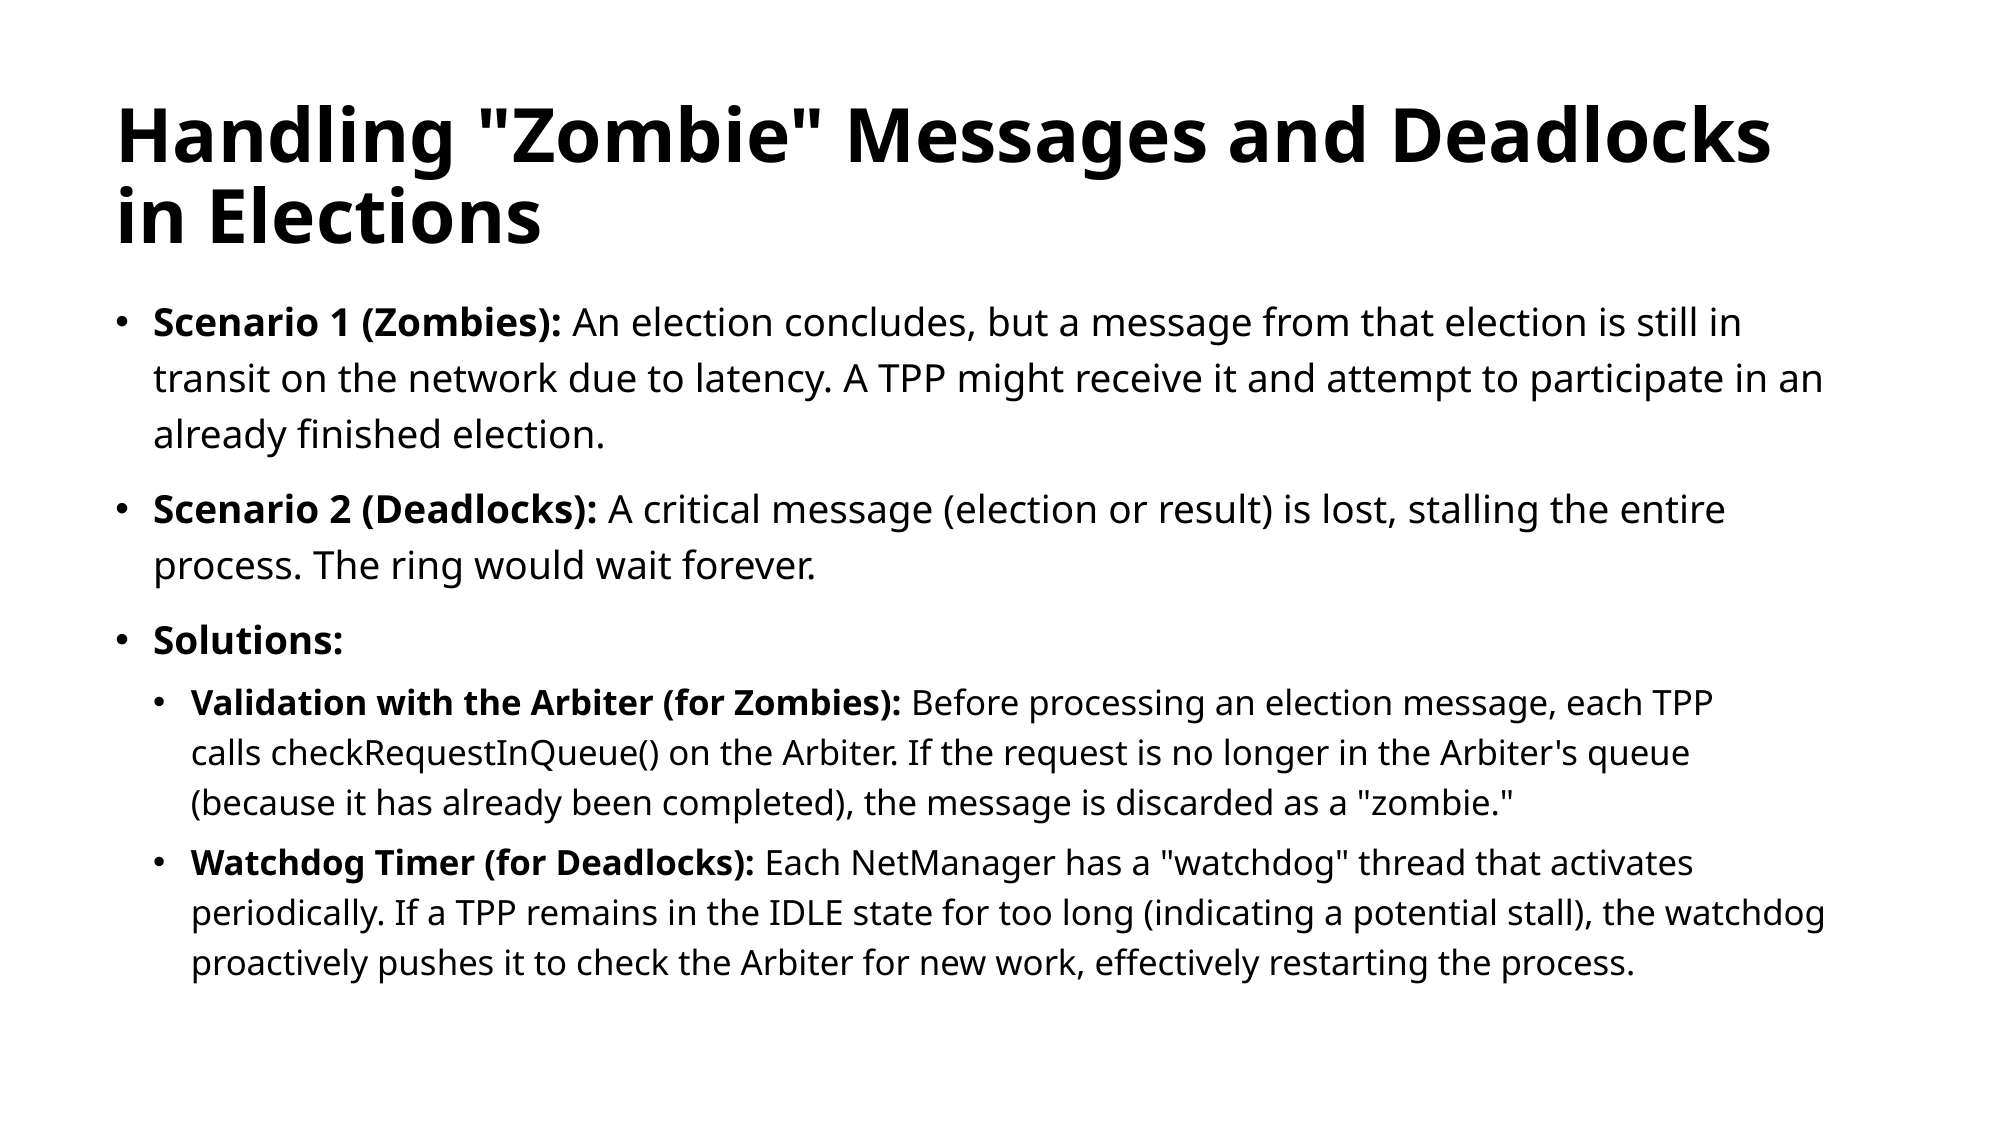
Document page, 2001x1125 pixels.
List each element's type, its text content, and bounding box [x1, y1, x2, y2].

title Handling "Zombie" Messages and Deadlocks in Elections [100, 90, 1849, 276]
list Scenario 1 (Zombies): An election concludes, but a message from that election is still in transit on the network due to latency. A TPP might receive it and attempt to participate in an already finished election. Scenario 2 (Deadlocks): A critical message (election or result) is lost, stalling the entire process. The ring would wait forever. Solutions: Validation with the Arbiter (for Zombies): Before processing an election message, each TPP calls checkRequestInQueue() on the Arbiter. If the request is no longer in the Arbiter's queue (because it has already been completed), the message is discarded as a "zombie." Watchdog Timer (for Deadlocks): Each NetManager has a "watchdog" thread that activates periodically. If a TPP remains in the IDLE state for too long (indicating a potential stall), the watchdog proactively pushes it to check the Arbiter for new work, effectively restarting the process. [100, 281, 1849, 1035]
